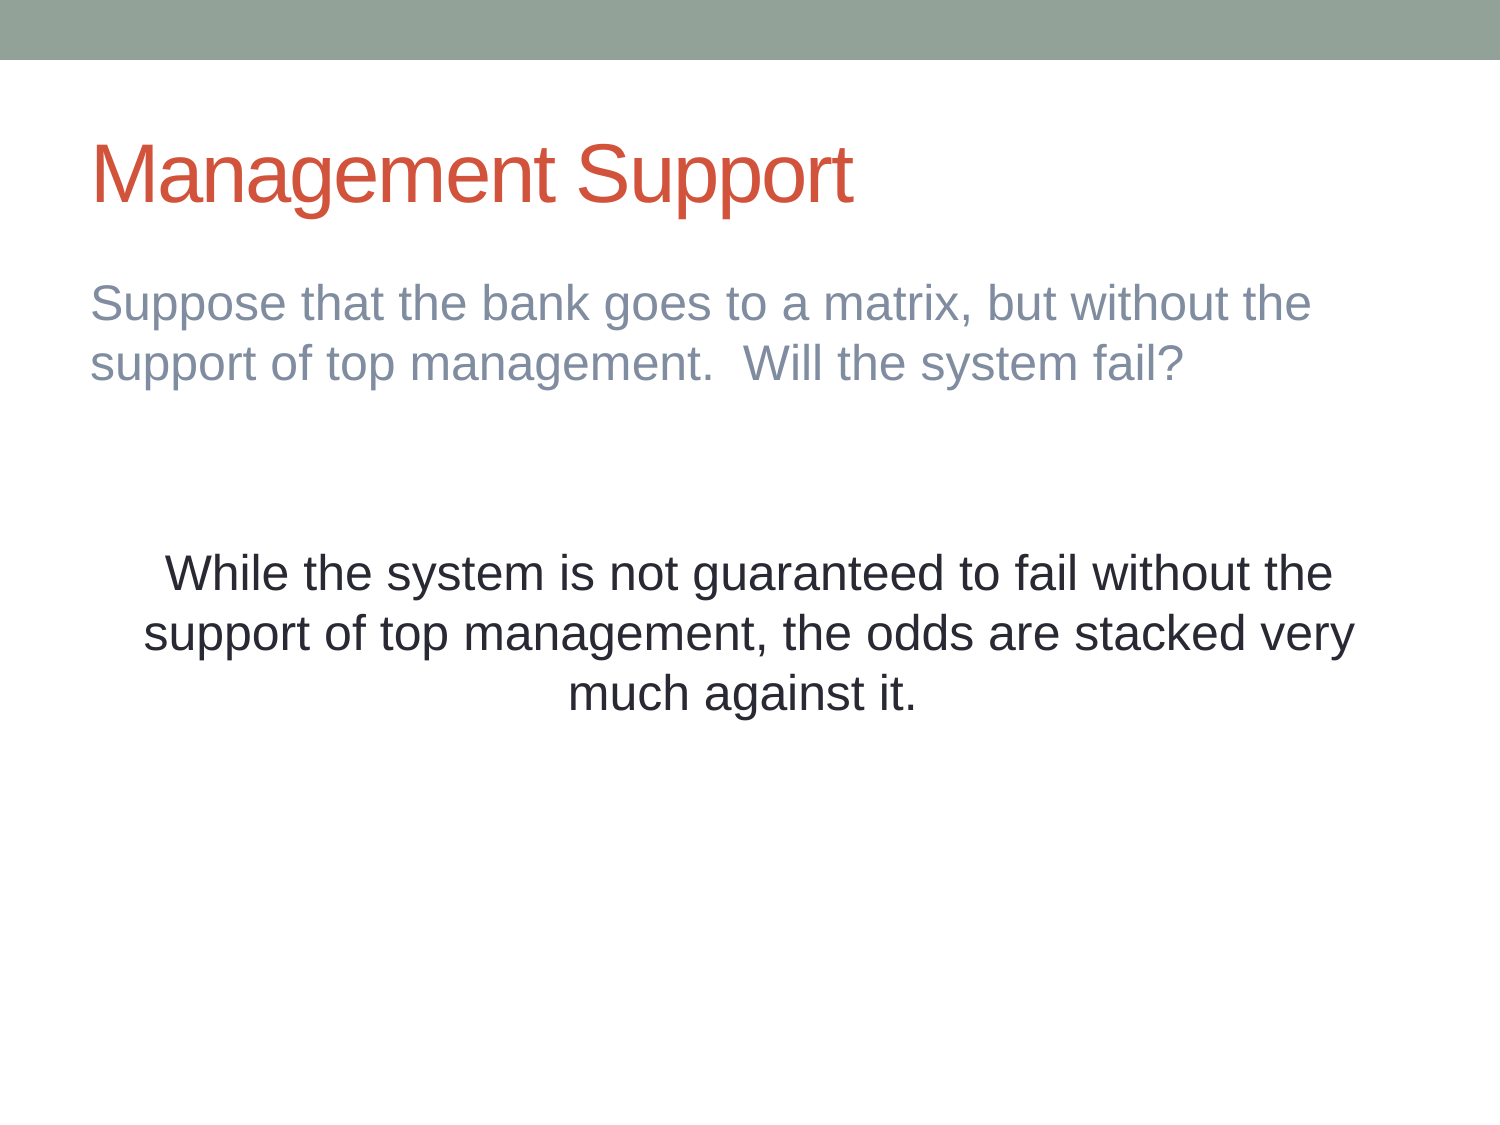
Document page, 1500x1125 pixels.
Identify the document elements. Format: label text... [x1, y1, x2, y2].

list Suppose that the bank goes to a matrix, but without the support of top management. Will the system fail? While the system is not guaranteed to fail without the support of top management, the odds are stacked very much against it. [75, 262, 1425, 1063]
title Management Support [75, 87, 1425, 250]
